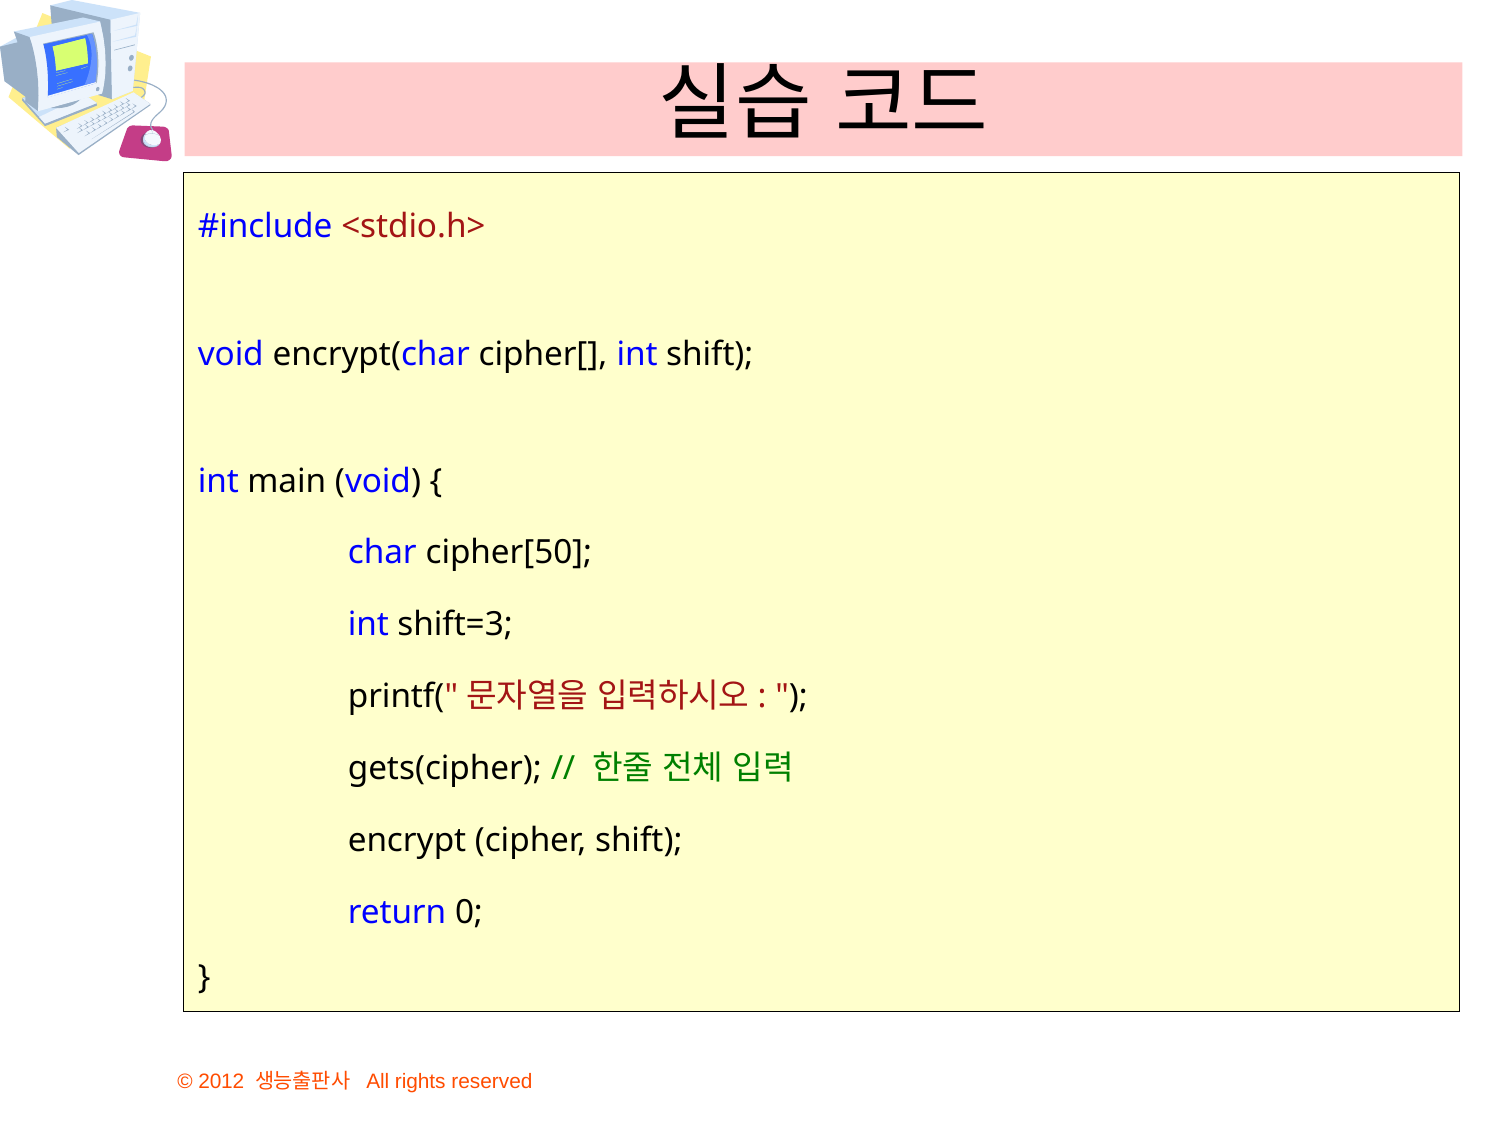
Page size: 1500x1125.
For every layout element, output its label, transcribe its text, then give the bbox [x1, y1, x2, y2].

title 실습 코드 [184, 62, 1463, 157]
text_box #include <stdio.h> void encrypt(char cipher[], int shift); int main (void) { char cipher[50]; int shift=3; printf("문자열을 입력하시오: "); gets(cipher); // 한줄 전체 입력 encrypt (cipher, shift); return 0; } [183, 172, 1459, 1012]
